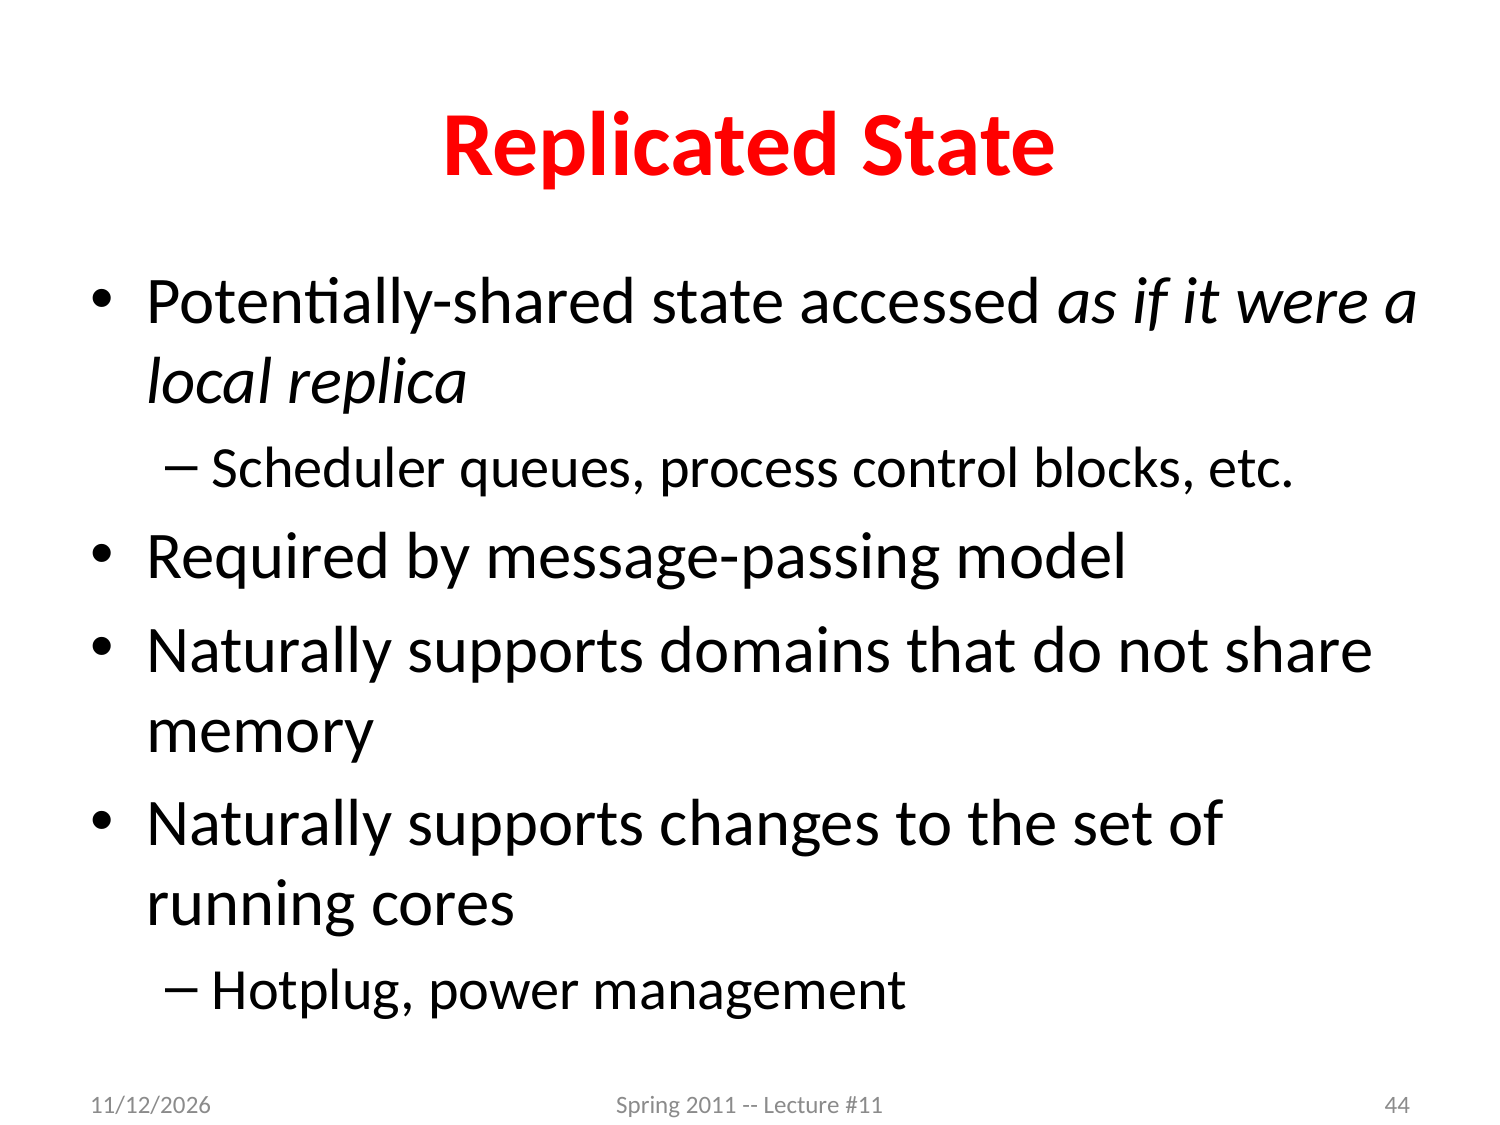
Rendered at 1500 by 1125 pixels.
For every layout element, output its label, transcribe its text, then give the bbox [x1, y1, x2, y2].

title Replicated State [75, 45, 1425, 233]
list Potentially-shared state accessed as if it were a local replica Scheduler queues, process control blocks, etc. Required by message-passing model Naturally supports domains that do not share memory Naturally supports changes to the set of running cores Hotplug, power management [75, 249, 1439, 1067]
footer Spring 2011 -- Lecture #11 [512, 1073, 988, 1125]
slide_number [75, 1073, 425, 1125]
slide_number 44 [1074, 1073, 1425, 1125]
